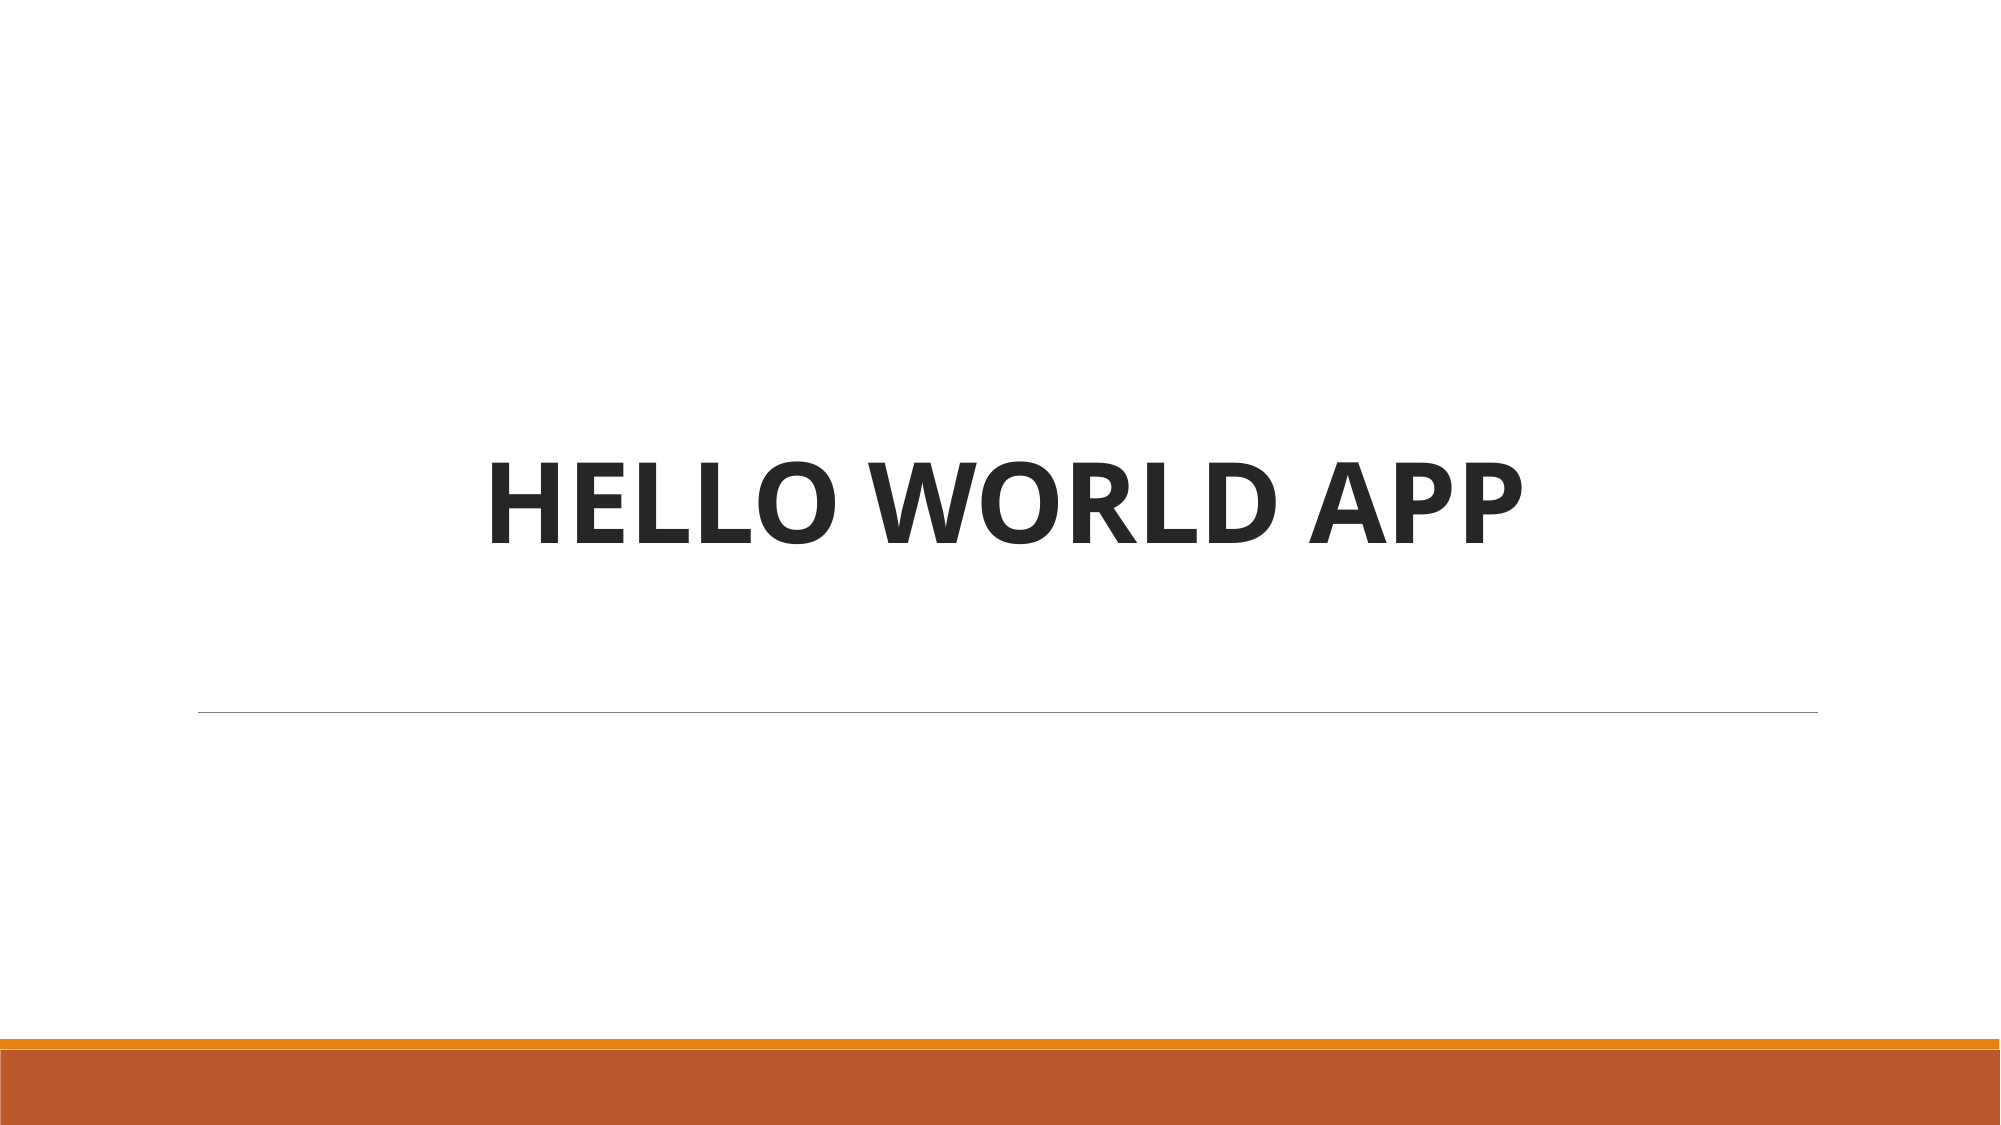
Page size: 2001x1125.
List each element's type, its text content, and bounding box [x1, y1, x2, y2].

title HELLO WORLD APP [180, 124, 1830, 710]
